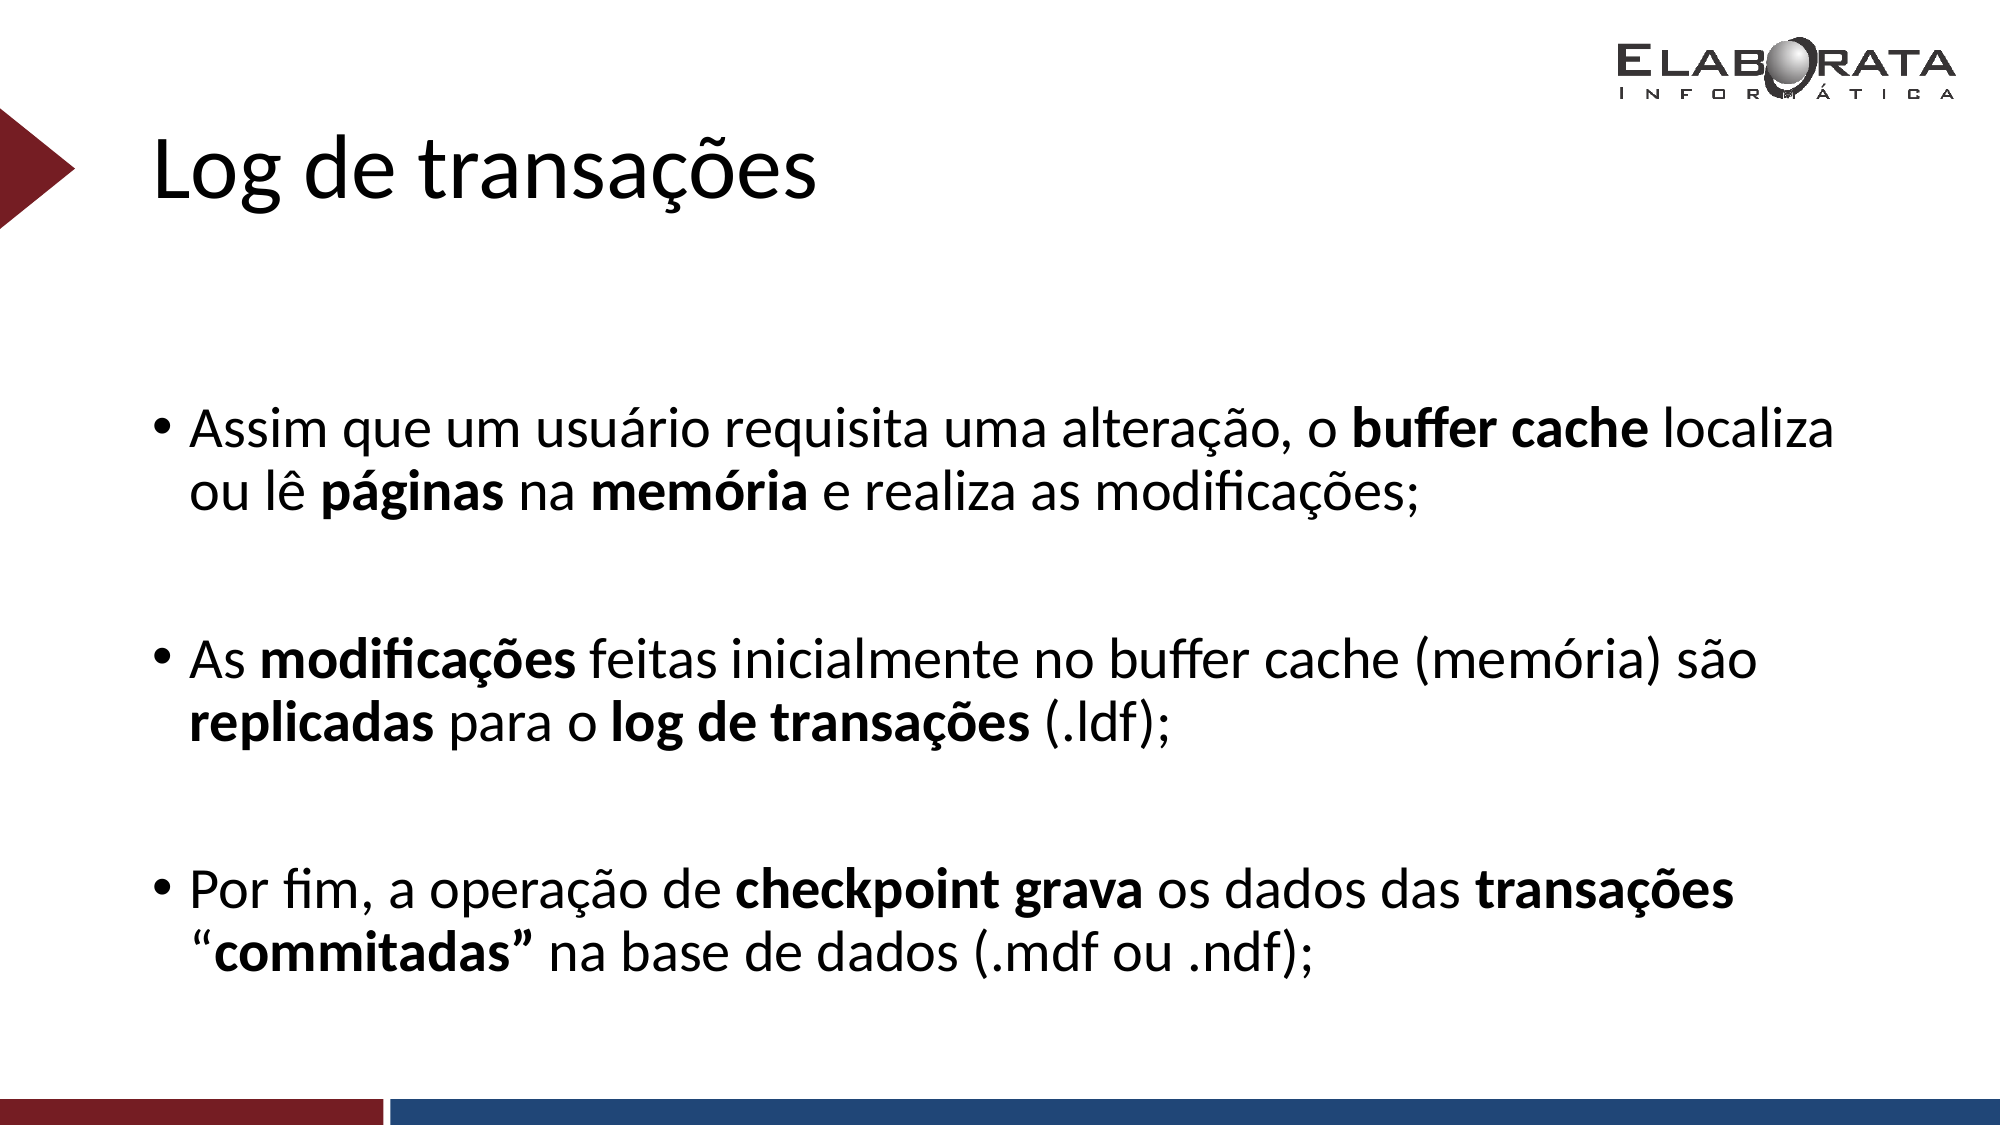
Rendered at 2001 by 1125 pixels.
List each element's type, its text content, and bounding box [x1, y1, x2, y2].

picture [1618, 37, 1956, 99]
text_box Assim que um usuário requisita uma alteração, o buffer cache localiza ou lê páginas na memória e realiza as modificações; As modificações feitas inicialmente no buffer cache (memória) são replicadas para o log de transações (.ldf); Por fim, a operação de checkpoint grava os dados das transações “commitadas” na base de dados (.mdf ou .ndf); [137, 299, 1863, 1014]
title Log de transações [137, 59, 1863, 278]
